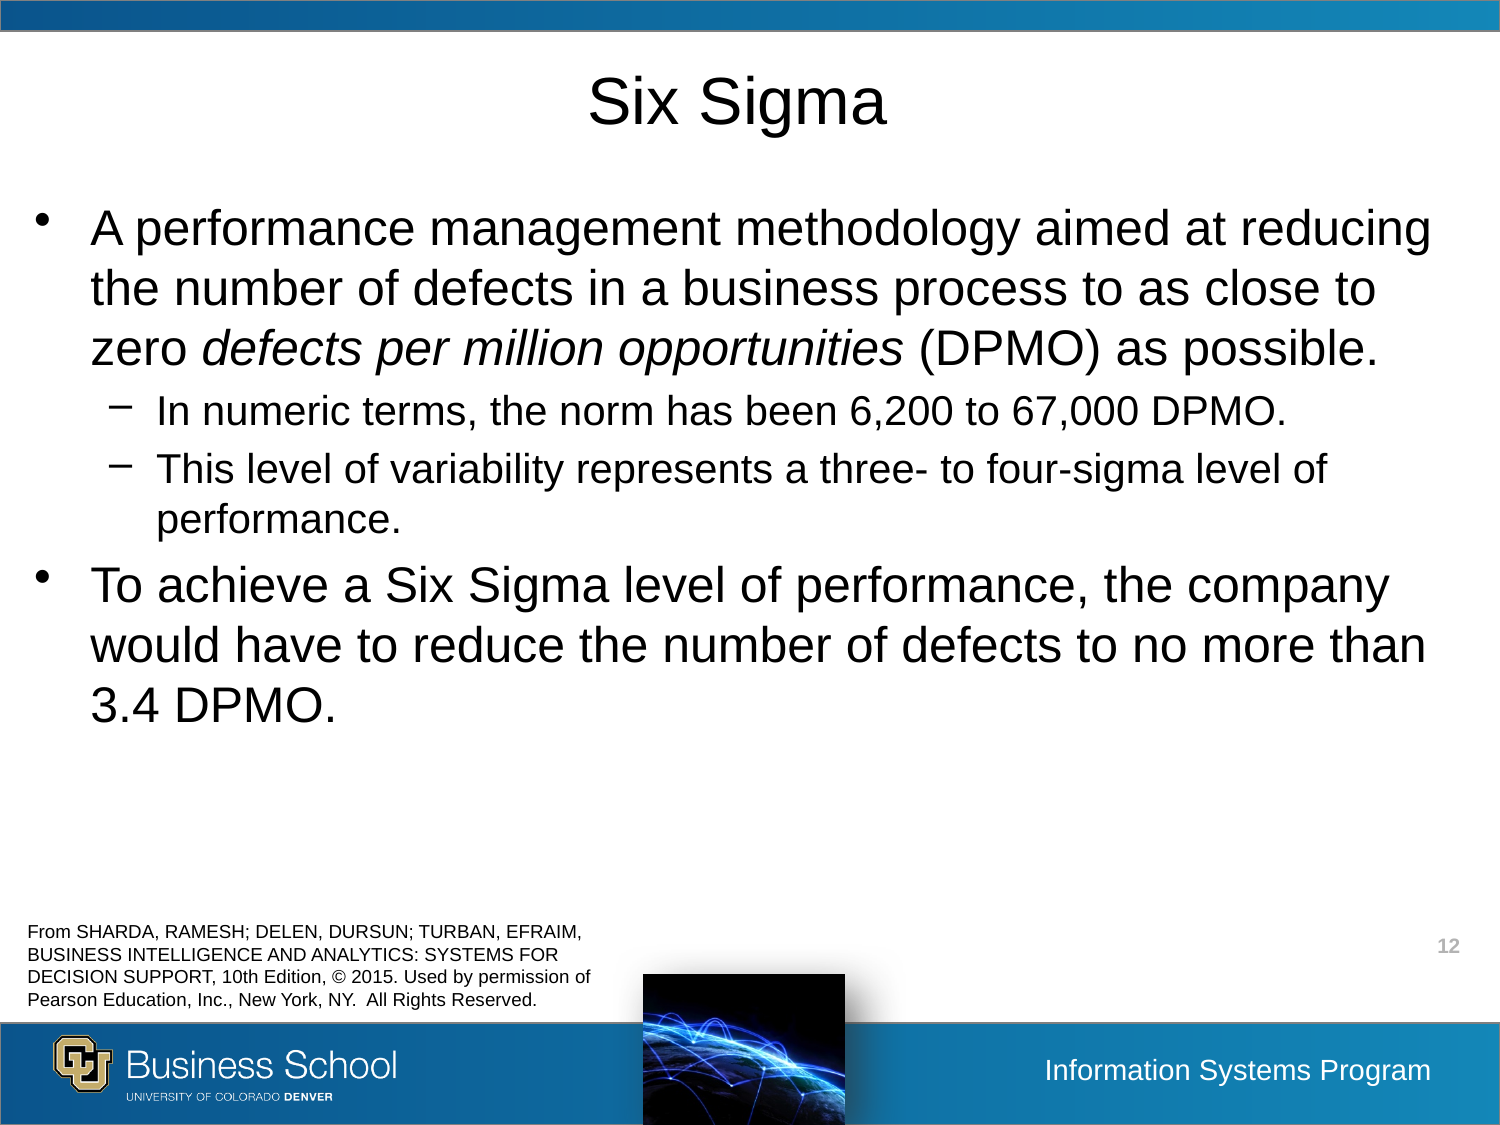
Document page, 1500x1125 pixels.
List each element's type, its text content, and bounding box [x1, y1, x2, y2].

list A performance management methodology aimed at reducing the number of defects in a business process to as close to zero defects per million opportunities (DPMO) as possible. In numeric terms, the norm has been 6,200 to 67,000 DPMO. This level of variability represents a three- to four-sigma level of performance. To achieve a Six Sigma level of performance, the company would have to reduce the number of defects to no more than 3.4 DPMO. [18, 187, 1479, 1125]
text_box From SHARDA, RAMESH; DELEN, DURSUN; TURBAN, EFRAIM, BUSINESS INTELLIGENCE AND ANALYTICS: SYSTEMS FOR DECISION SUPPORT, 10th Edition, © 2015. Used by permission of Pearson Education, Inc., New York, NY. All Rights Reserved. [12, 912, 638, 1018]
title Six Sigma [49, 49, 1426, 163]
